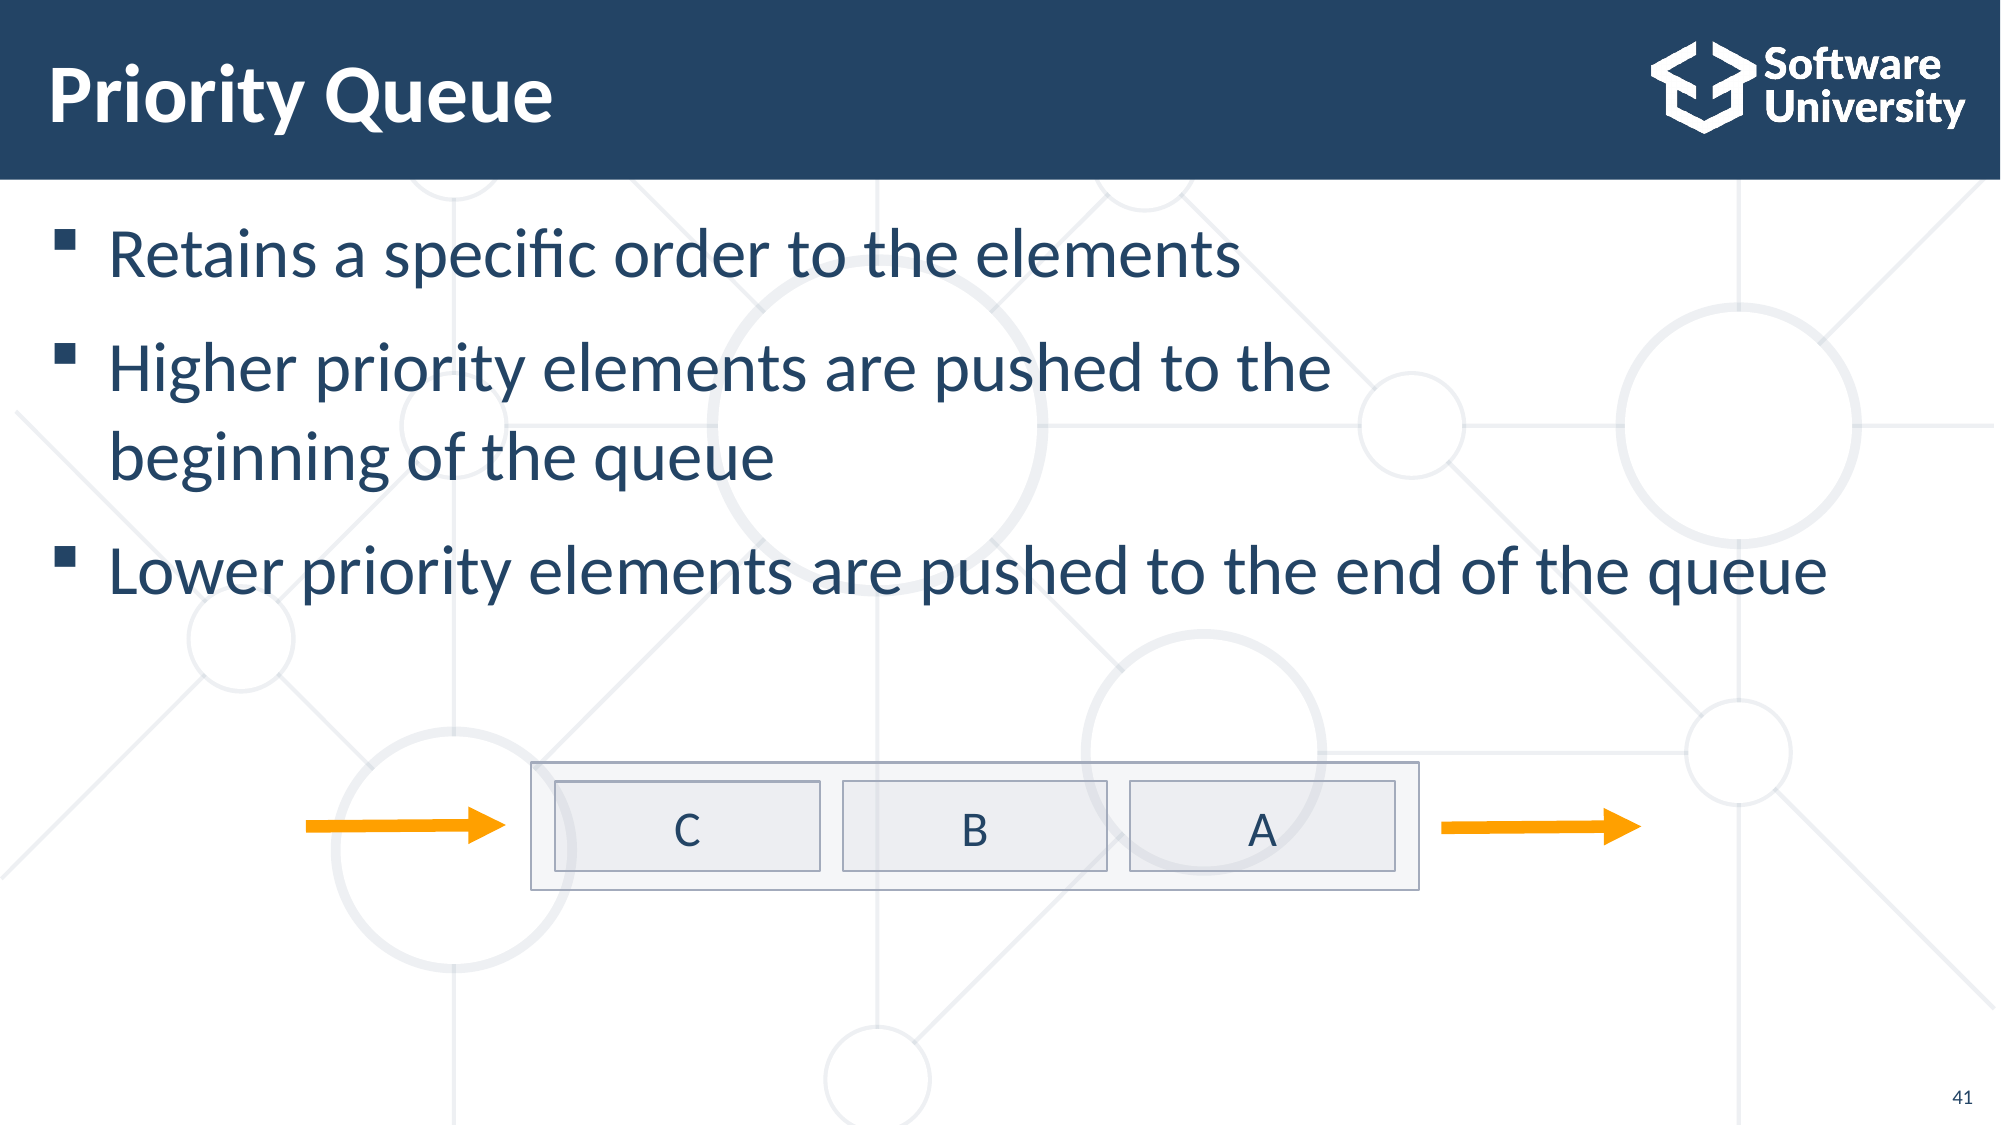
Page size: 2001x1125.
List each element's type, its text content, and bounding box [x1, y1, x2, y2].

picture [1651, 41, 1966, 134]
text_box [305, 762, 1642, 891]
list Retains a specific order to the elements Higher priority elements are pushed to the beginning of the queue Lower priority elements are pushed to the end of the queue [31, 196, 1970, 1104]
title Priority Queue [31, 16, 1625, 162]
slide_number 41 [1927, 1067, 1989, 1117]
